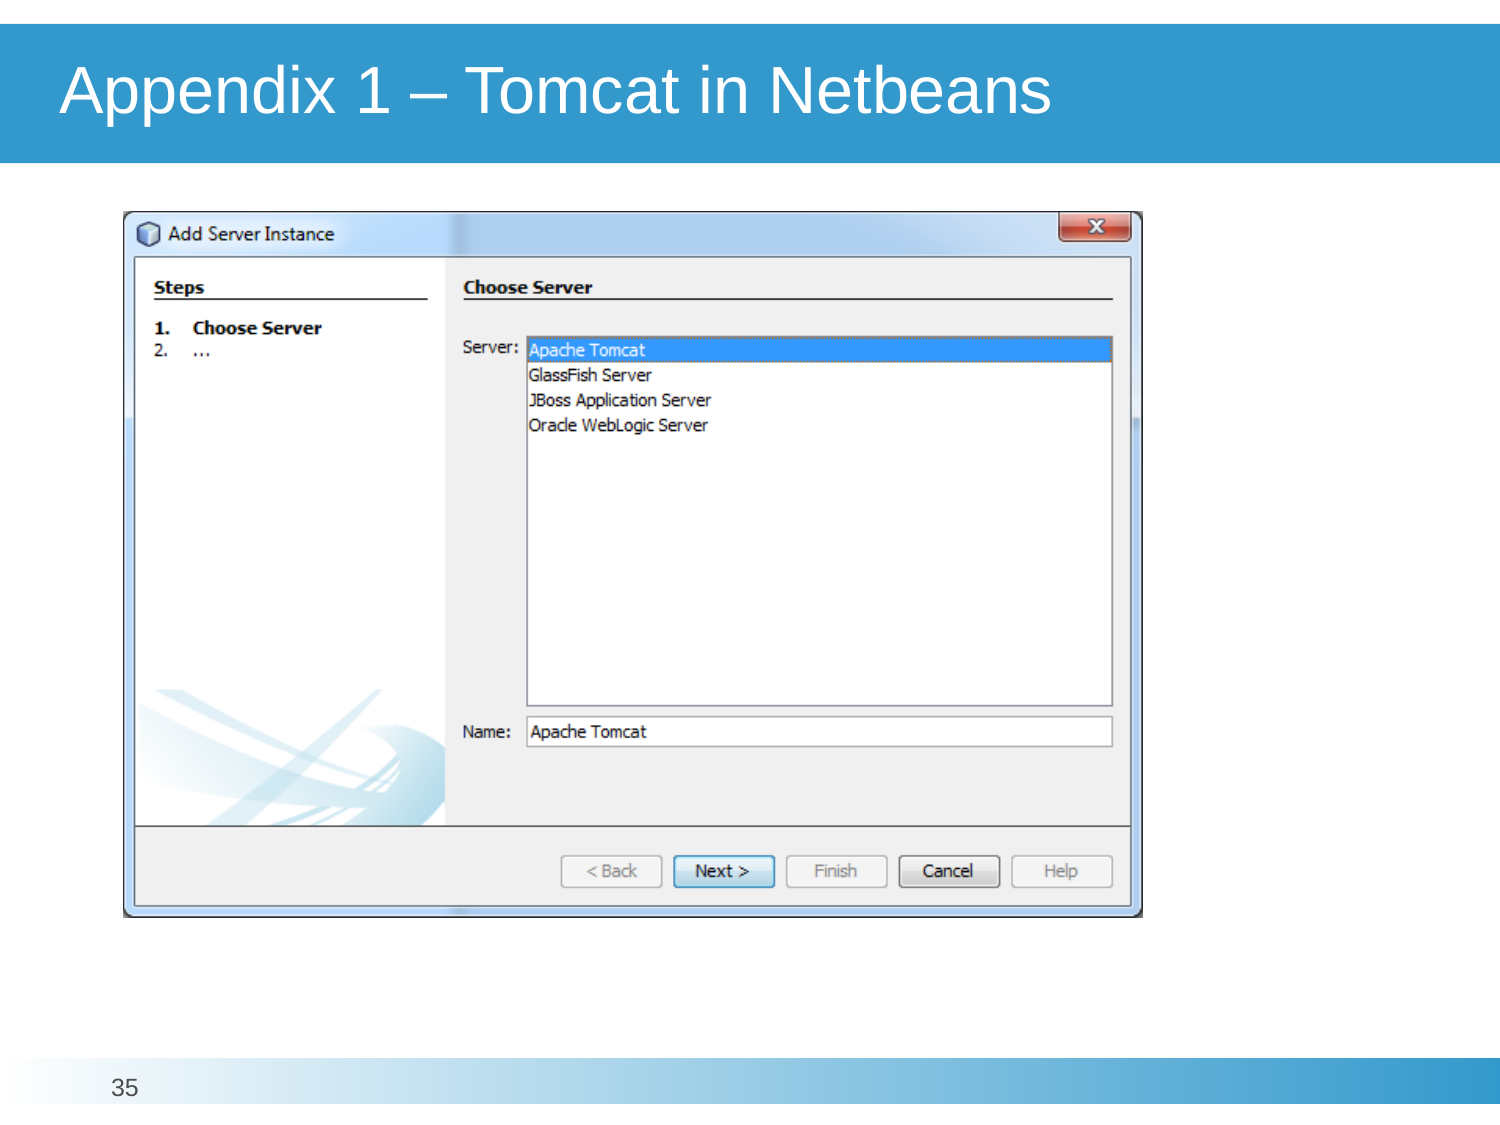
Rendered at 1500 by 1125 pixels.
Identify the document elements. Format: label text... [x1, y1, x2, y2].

title Appendix 1 – Tomcat in Netbeans [0, 23, 1500, 164]
picture [123, 211, 1143, 919]
slide_number 35 [45, 1074, 205, 1122]
